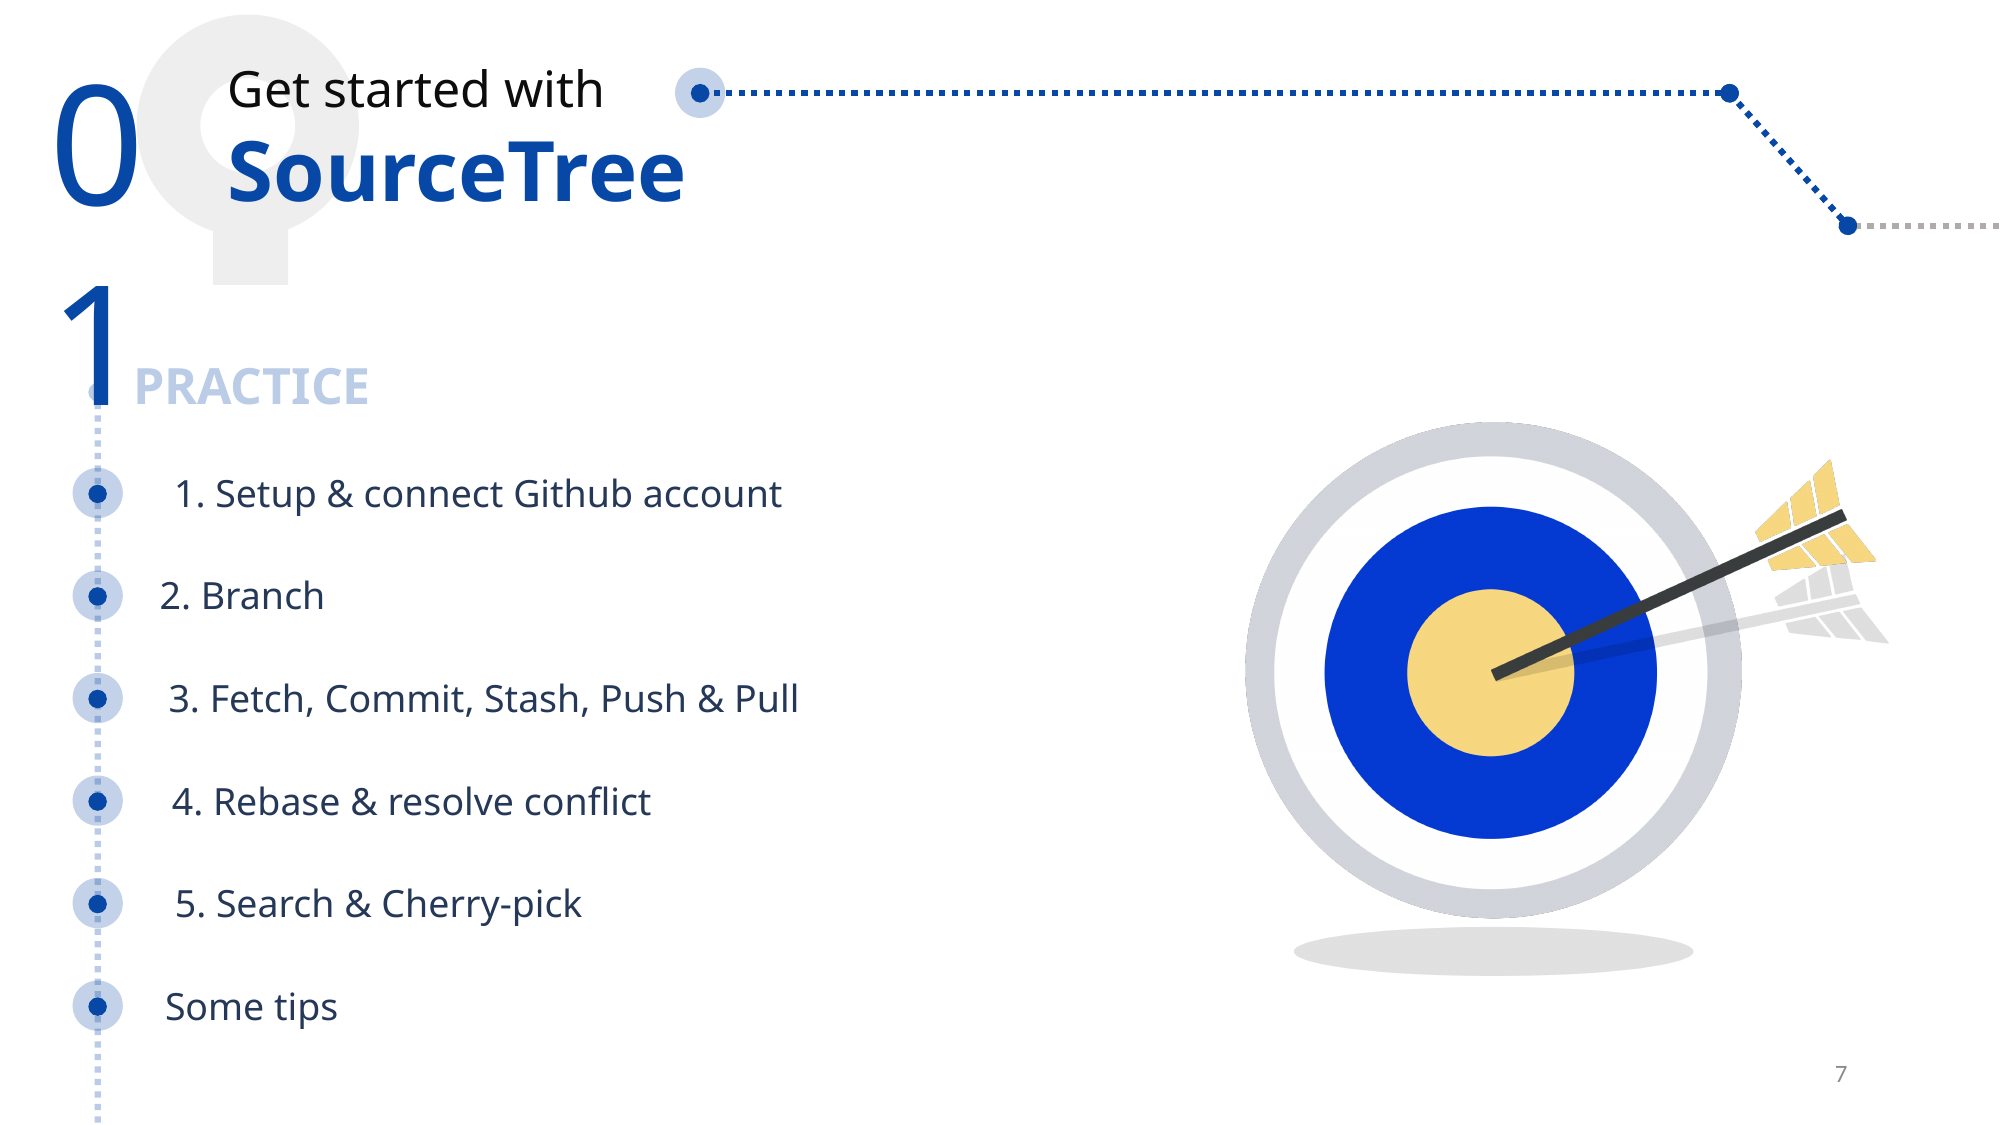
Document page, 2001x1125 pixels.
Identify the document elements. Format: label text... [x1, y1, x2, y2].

slide_number 7 [1412, 1042, 1863, 1103]
picture [1245, 422, 1889, 976]
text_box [34, 14, 779, 285]
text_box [72, 770, 684, 831]
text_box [72, 872, 618, 934]
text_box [72, 667, 829, 729]
text_box PRACTICE [118, 346, 387, 422]
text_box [72, 975, 364, 1036]
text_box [1729, 93, 1848, 226]
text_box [72, 462, 818, 524]
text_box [72, 565, 345, 626]
